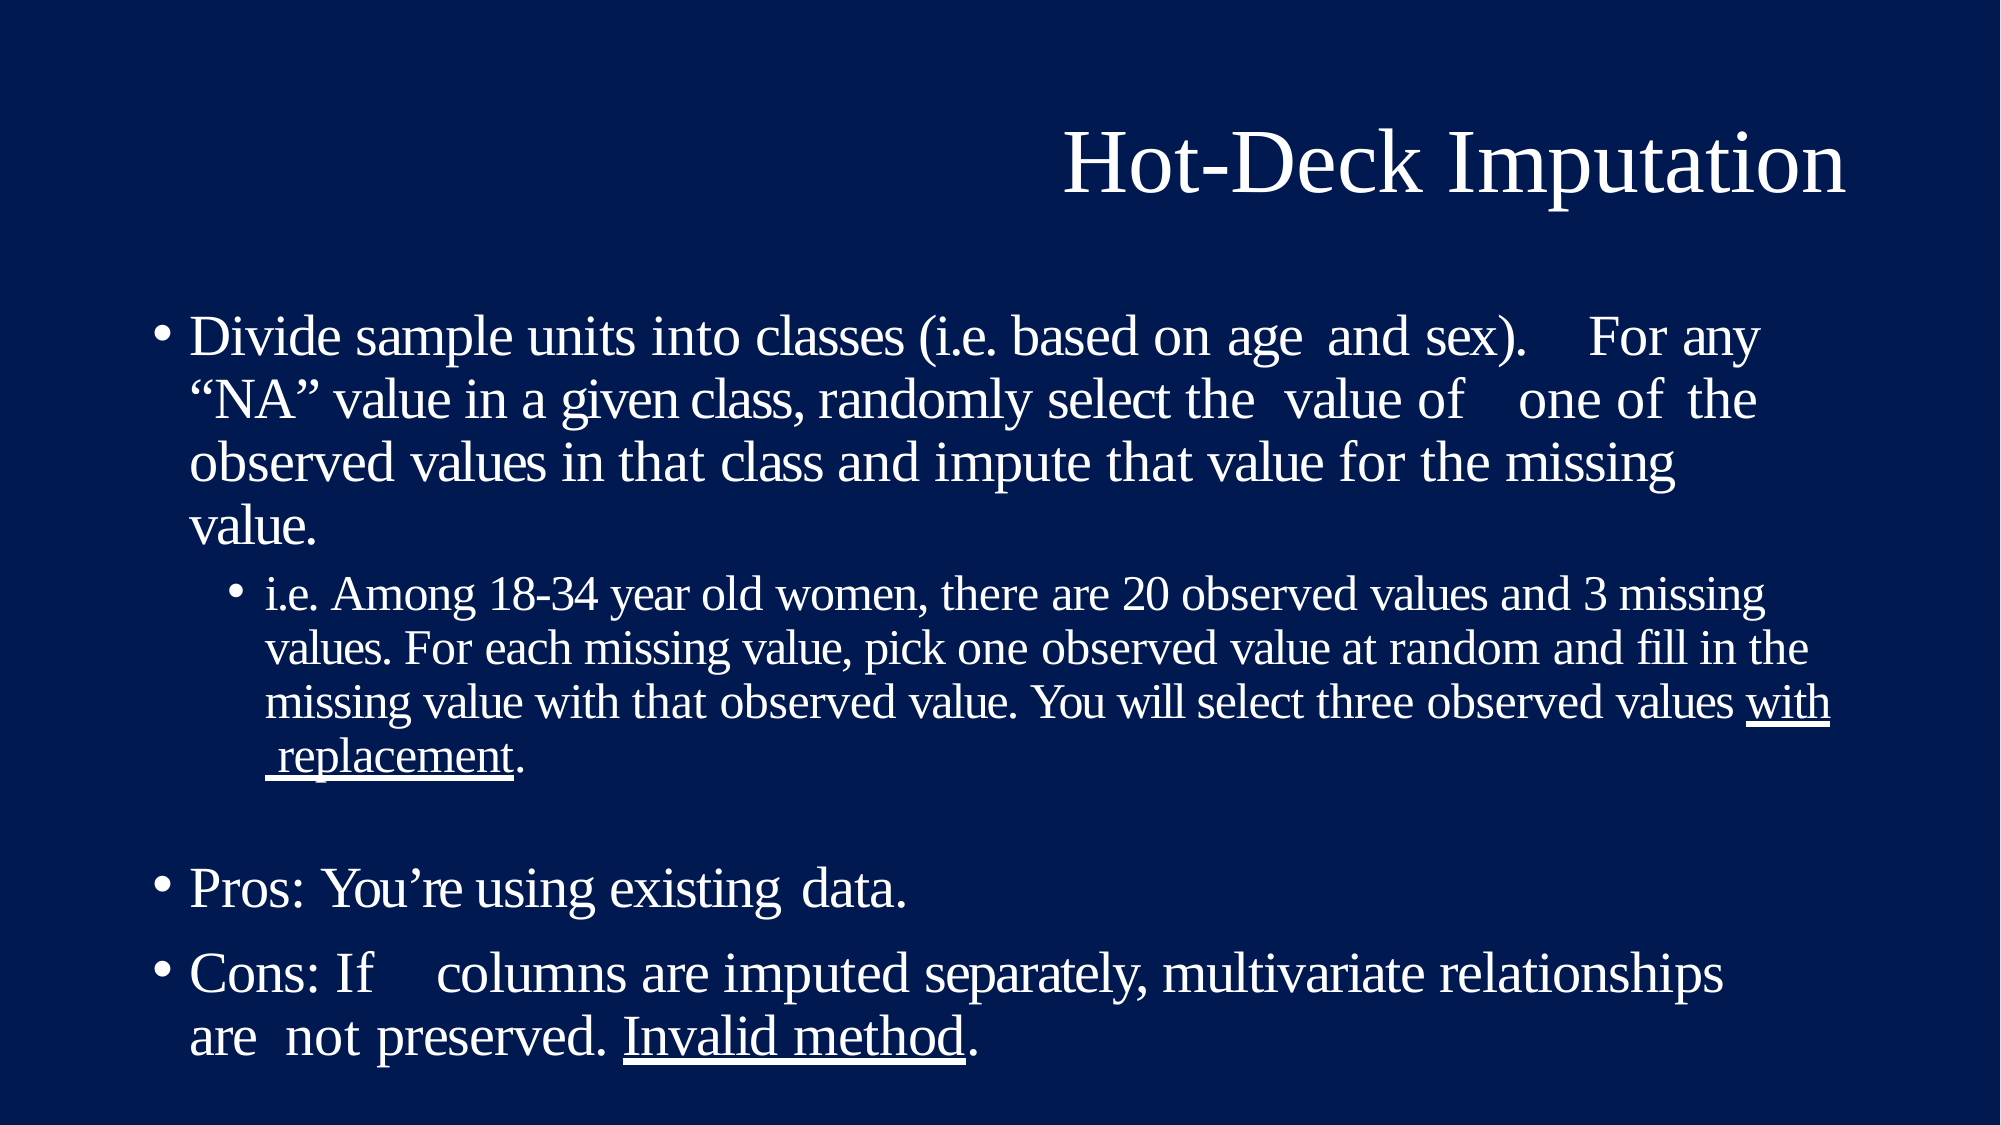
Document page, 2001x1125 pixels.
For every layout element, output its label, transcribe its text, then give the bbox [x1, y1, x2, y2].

title Hot-Deck Imputation [1060, 99, 1850, 290]
text_box Divide sample units into classes (i.e. based on age and sex). For any “NA” value in a given class, randomly select the value of one of the observed values in that class and impute that value for the missing value. i.e. Among 18-34 year old women, there are 20 observed values and 3 missing values. For each missing value, pick one observed value at random and fill in the missing value with that observed value. You will select three observed values with replacement. Pros: You’re using existing data. Cons: If columns are imputed separately, multivariate relationships are not preserved. Invalid method. [150, 293, 1842, 1067]
